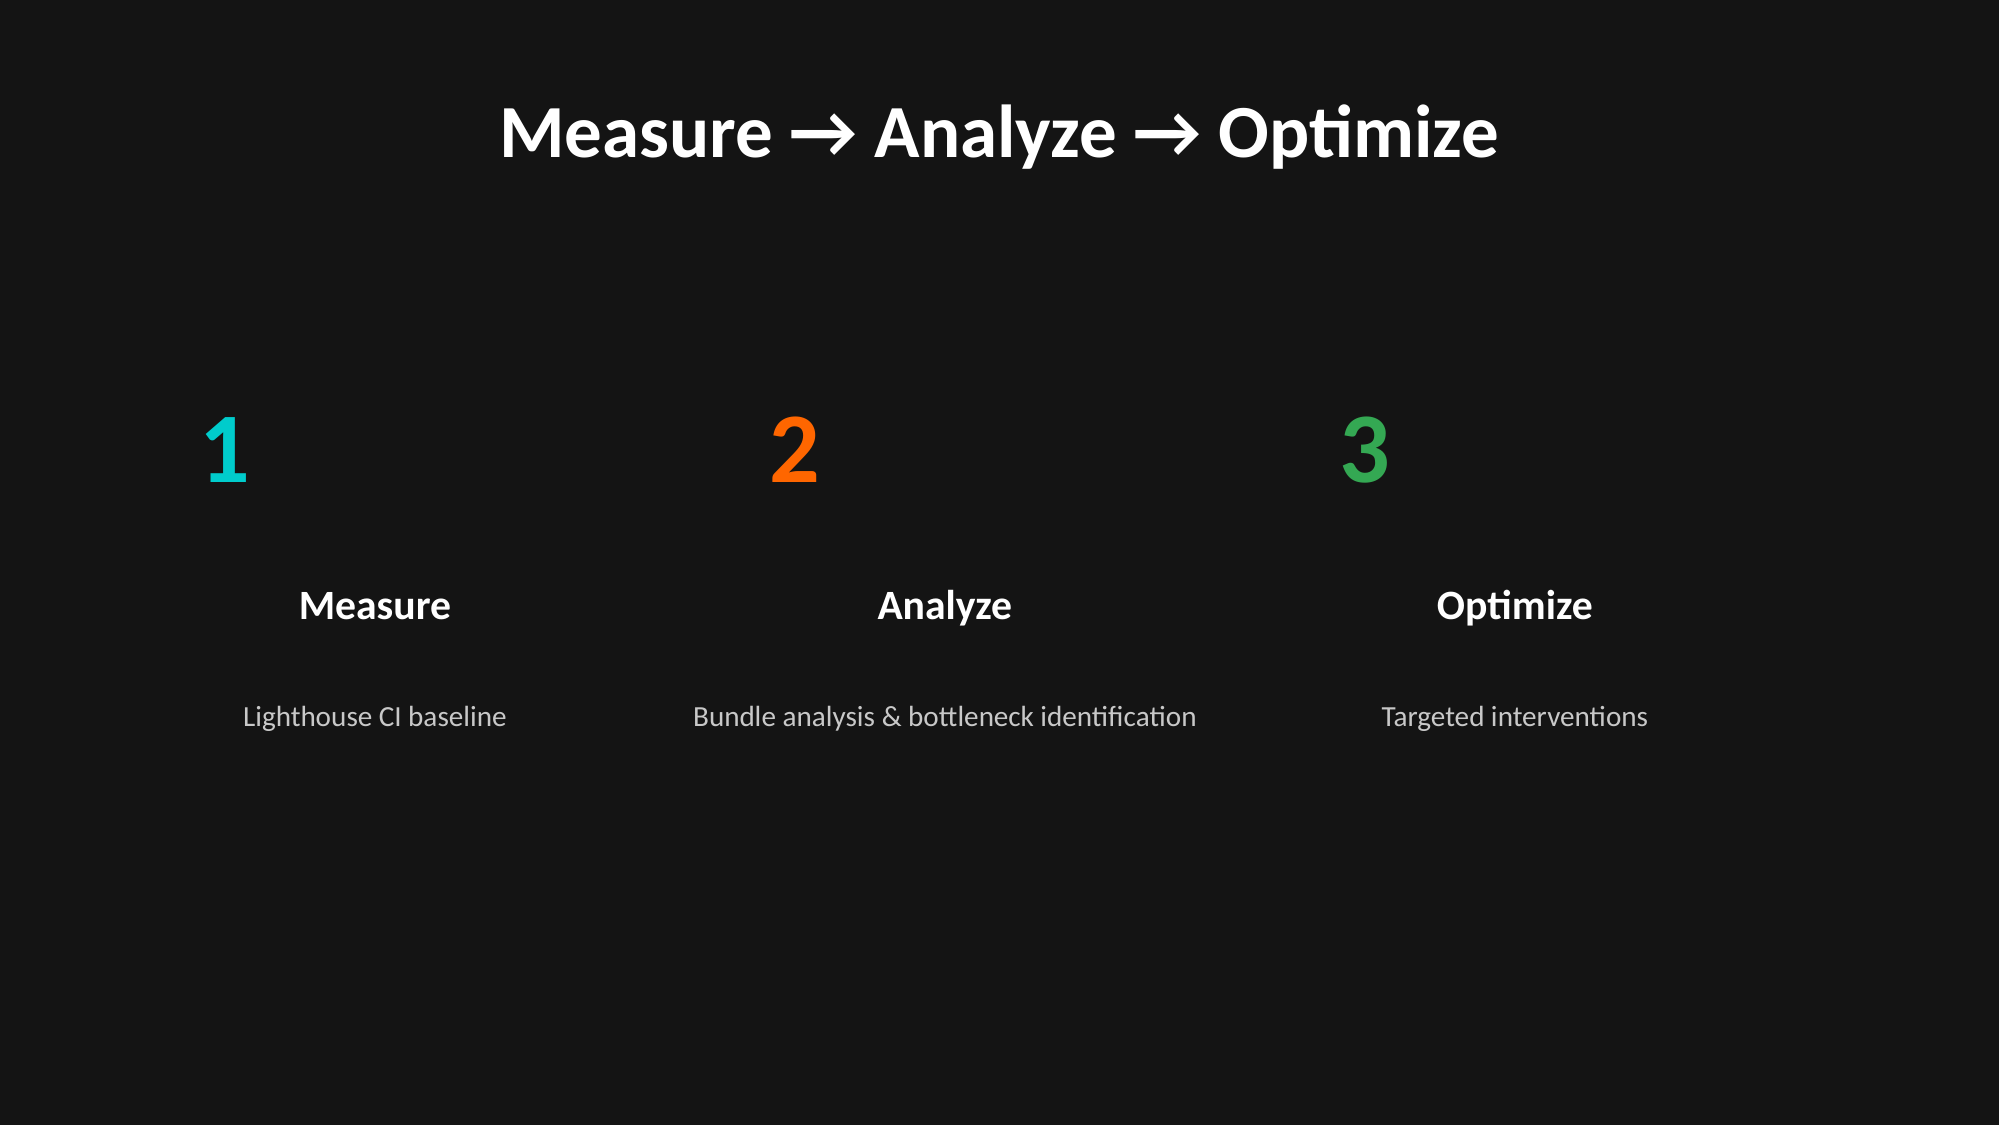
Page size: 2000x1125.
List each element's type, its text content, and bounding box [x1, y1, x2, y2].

text_box Analyze [862, 570, 1028, 635]
text_box Targeted interventions [1366, 689, 1664, 740]
text_box 3 [1324, 375, 1406, 510]
text_box Lighthouse CI baseline [228, 689, 522, 740]
text_box 2 [754, 375, 836, 510]
text_box Optimize [1422, 570, 1608, 635]
text_box Measure [283, 570, 467, 635]
text_box 1 [184, 375, 266, 510]
text_box Bundle analysis & bottleneck identification [678, 689, 1212, 740]
text_box Measure → Analyze → Optimize [484, 74, 1516, 180]
